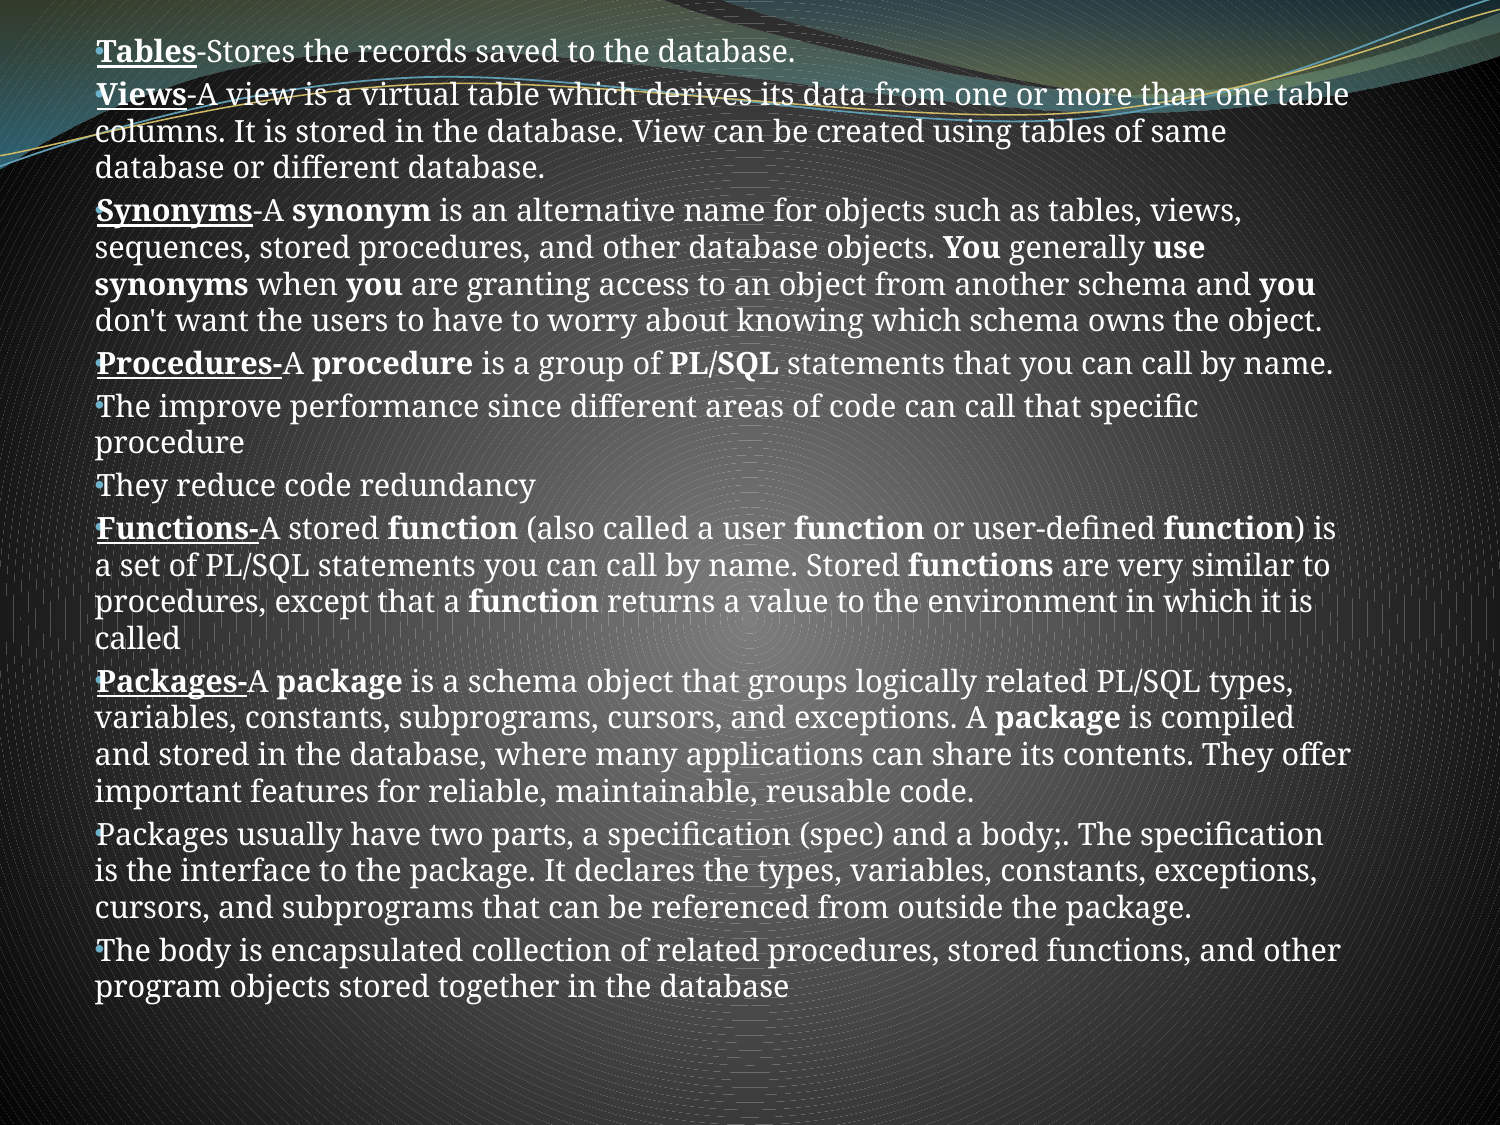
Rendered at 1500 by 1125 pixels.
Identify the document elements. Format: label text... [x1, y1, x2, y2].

list Tables-Stores the records saved to the database. Views-A view is a virtual table which derives its data from one or more than one table columns. It is stored in the database. View can be created using tables of same database or different database. Synonyms-A synonym is an alternative name for objects such as tables, views, sequences, stored procedures, and other database objects. You generally use synonyms when you are granting access to an object from another schema and you don't want the users to have to worry about knowing which schema owns the object. Procedures-A procedure is a group of PL/SQL statements that you can call by name. The improve performance since different areas of code can call that specific procedure They reduce code redundancy Functions-A stored function (also called a user function or user-defined function) is a set of PL/SQL statements you can call by name. Stored functions are very similar to procedures, except that a function returns a value to the environment in which it is called Packages-A package is a schema object that groups logically related PL/SQL types, variables, constants, subprograms, cursors, and exceptions. A package is compiled and stored in the database, where many applications can share its contents. They offer important features for reliable, maintainable, reusable code. Packages usually have two parts, a specification (spec) and a body;. The specification is the interface to the package. It declares the types, variables, constants, exceptions, cursors, and subprograms that can be referenced from outside the package. The body is encapsulated collection of related procedures, stored functions, and other program objects stored together in the database [86, 24, 1362, 1038]
